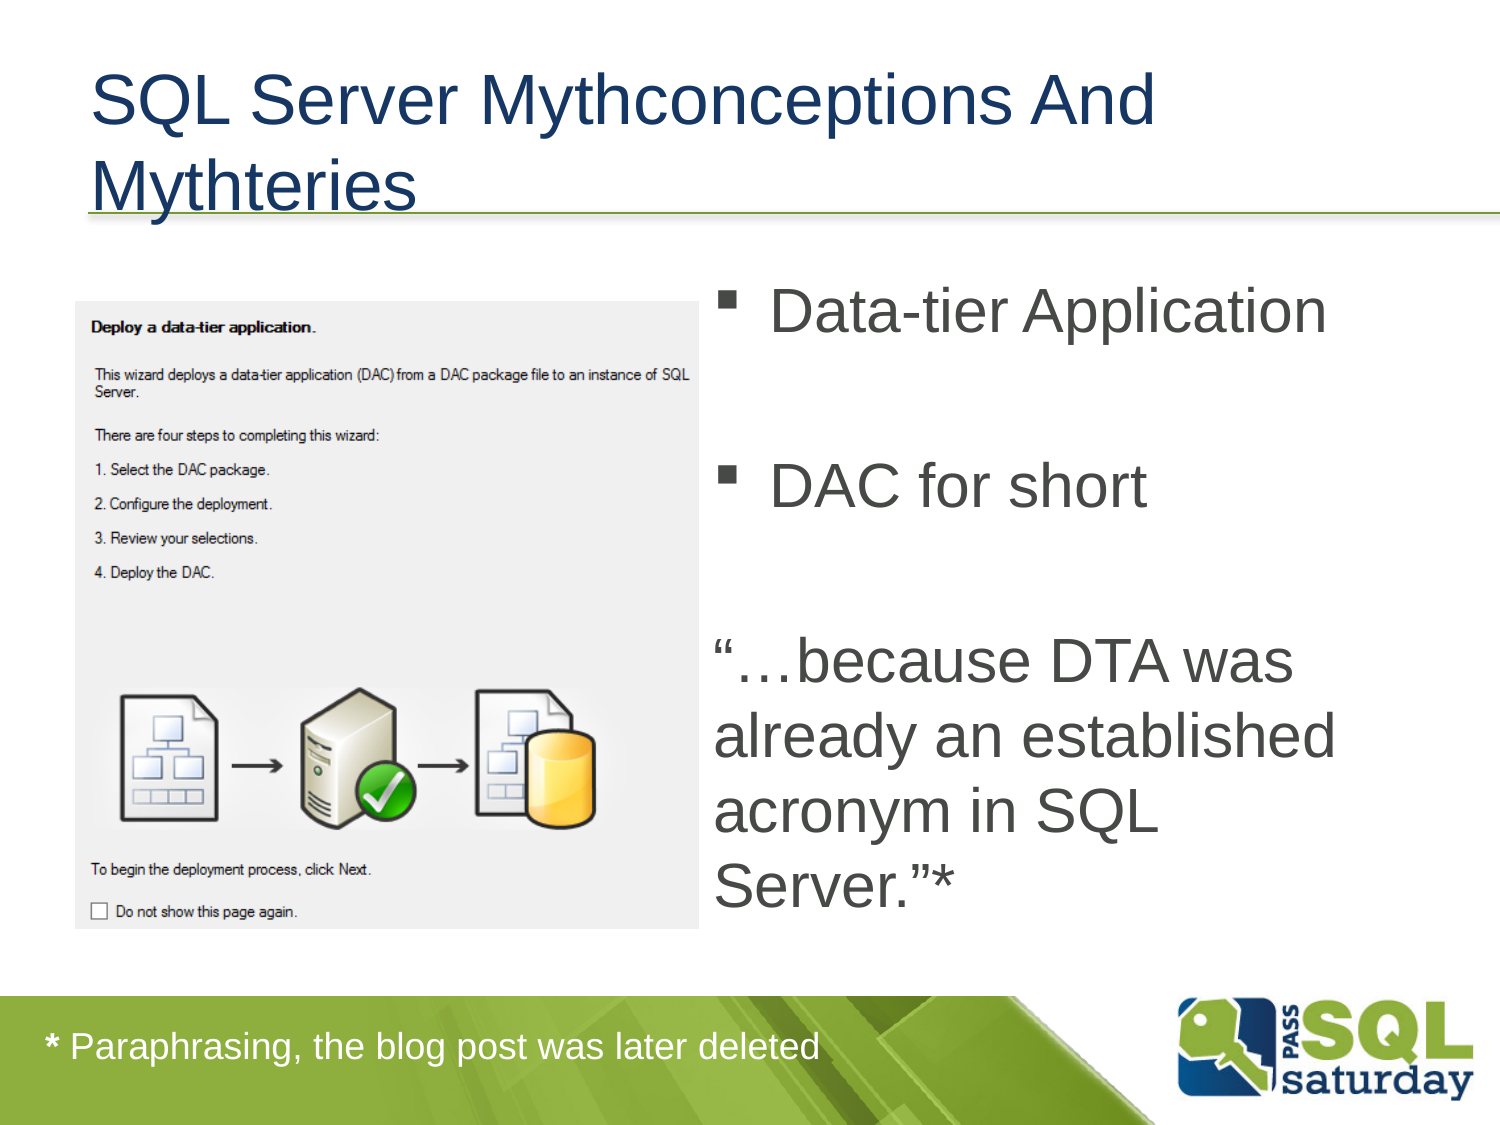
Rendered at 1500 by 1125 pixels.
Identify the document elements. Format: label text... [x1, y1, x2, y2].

text_box * Paraphrasing, the blog post was later deleted [30, 1014, 863, 1074]
picture [74, 301, 699, 929]
list Data-tier Application DAC for short “…because DTA was already an established acronym in SQL Server.”* [698, 262, 1425, 1005]
title SQL Server Mythconceptions And Mythteries [75, 45, 1425, 233]
picture [0, 969, 1483, 1125]
